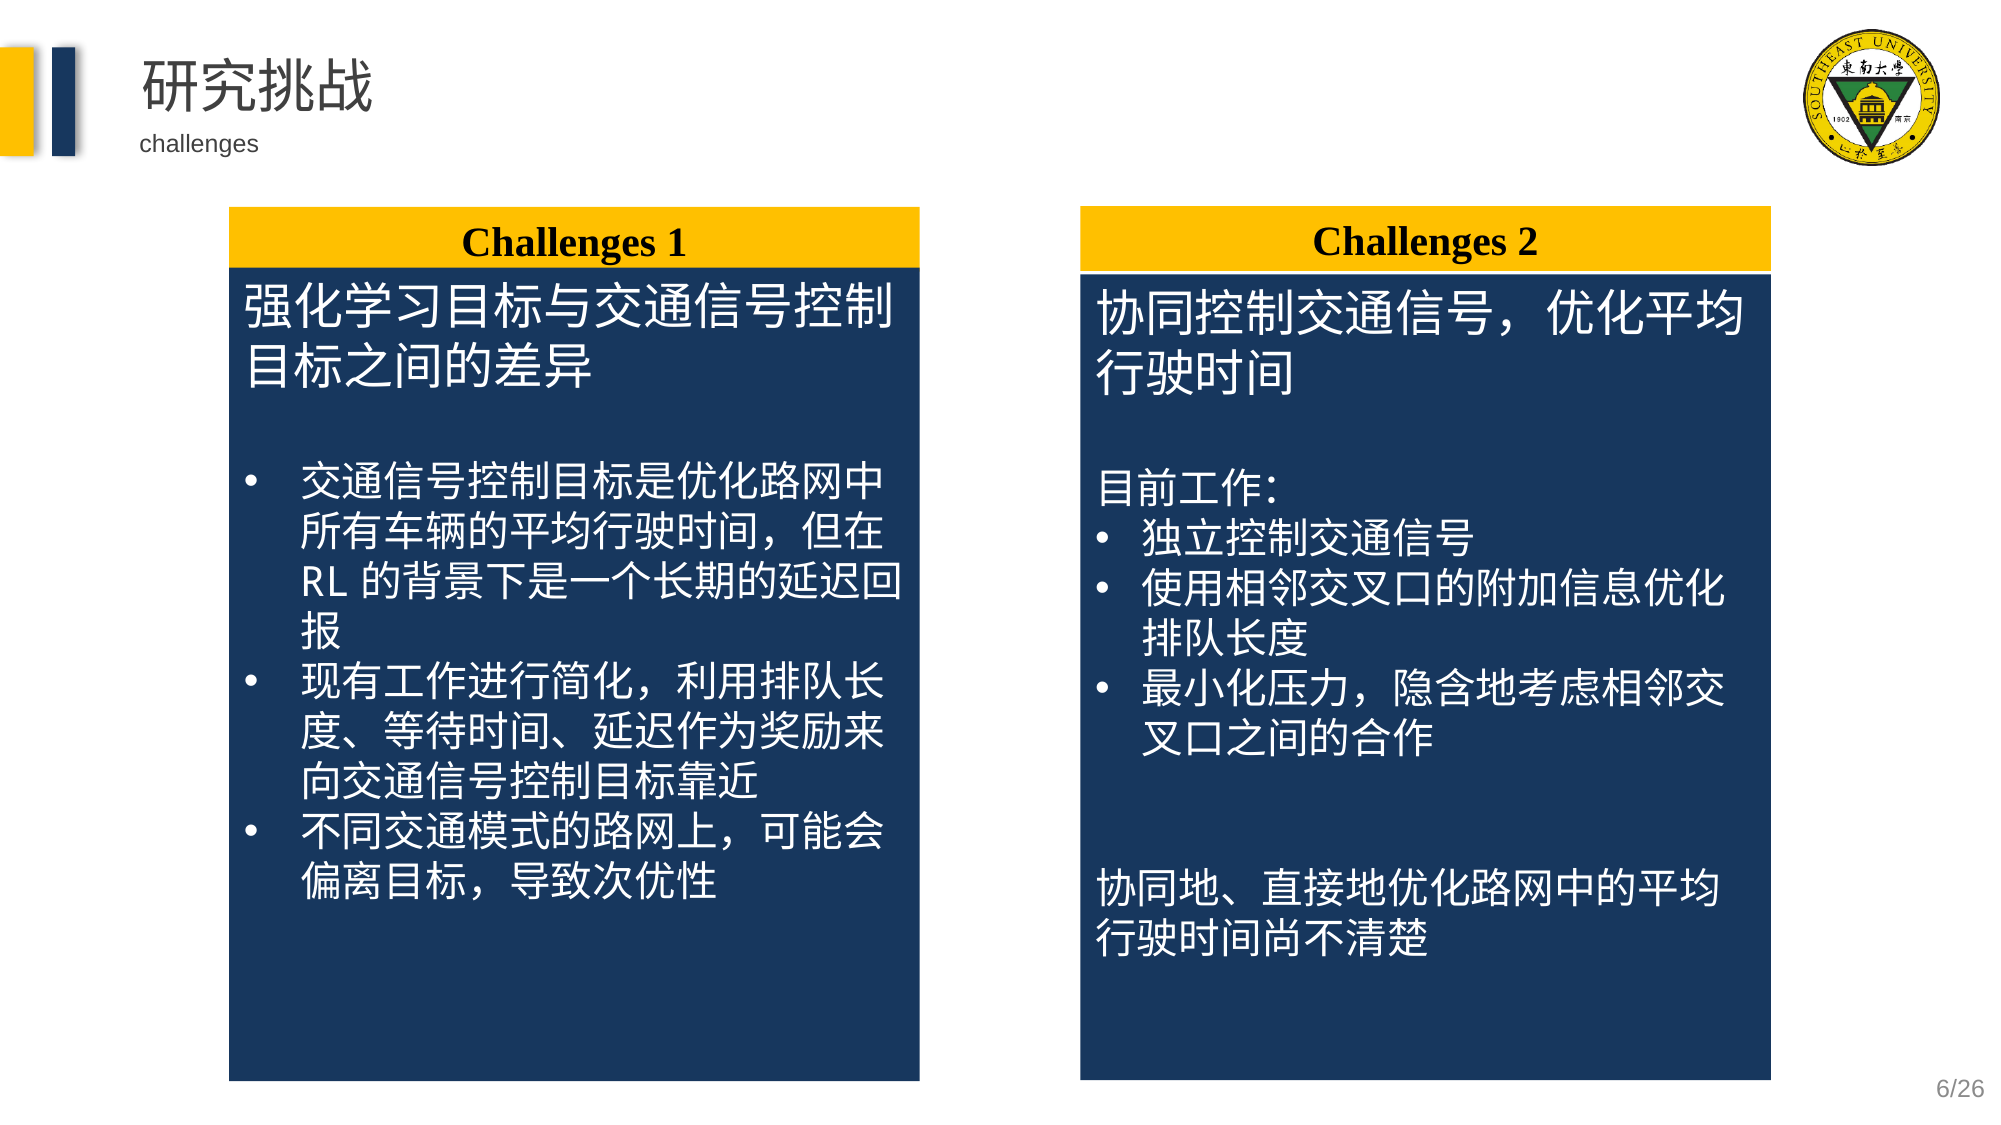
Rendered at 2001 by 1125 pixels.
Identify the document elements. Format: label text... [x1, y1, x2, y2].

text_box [0, 42, 841, 166]
text_box 6/26 [1549, 1065, 2000, 1125]
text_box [228, 205, 1771, 1082]
picture [1803, 29, 1940, 166]
